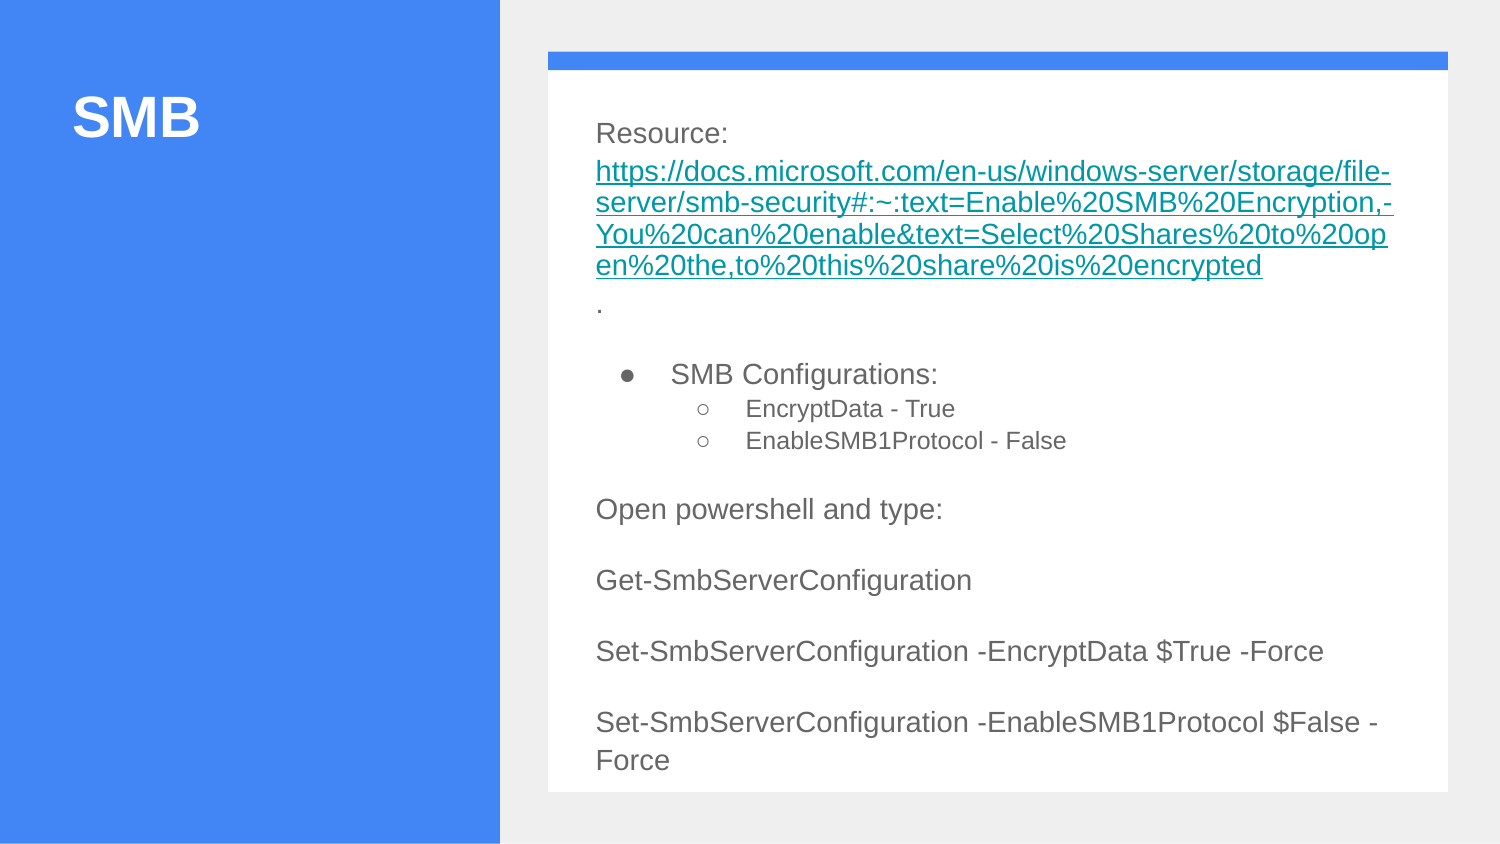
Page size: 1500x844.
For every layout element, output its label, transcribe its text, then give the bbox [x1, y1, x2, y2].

list Resource: https://docs.microsoft.com/en-us/windows-server/storage/file-server/smb-security#:~:text=Enable%20SMB%20Encryption,-You%20can%20enable&text=Select%20Shares%20to%20open%20the,to%20this%20share%20is%20encrypted. SMB Configurations: EncryptData - True EnableSMB1Protocol - False Open powershell and type: Get-SmbServerConfiguration Set-SmbServerConfiguration -EncryptData $True -Force Set-SmbServerConfiguration -EnableSMB1Protocol $False -Force [580, 97, 1416, 756]
title SMB [57, 70, 443, 792]
